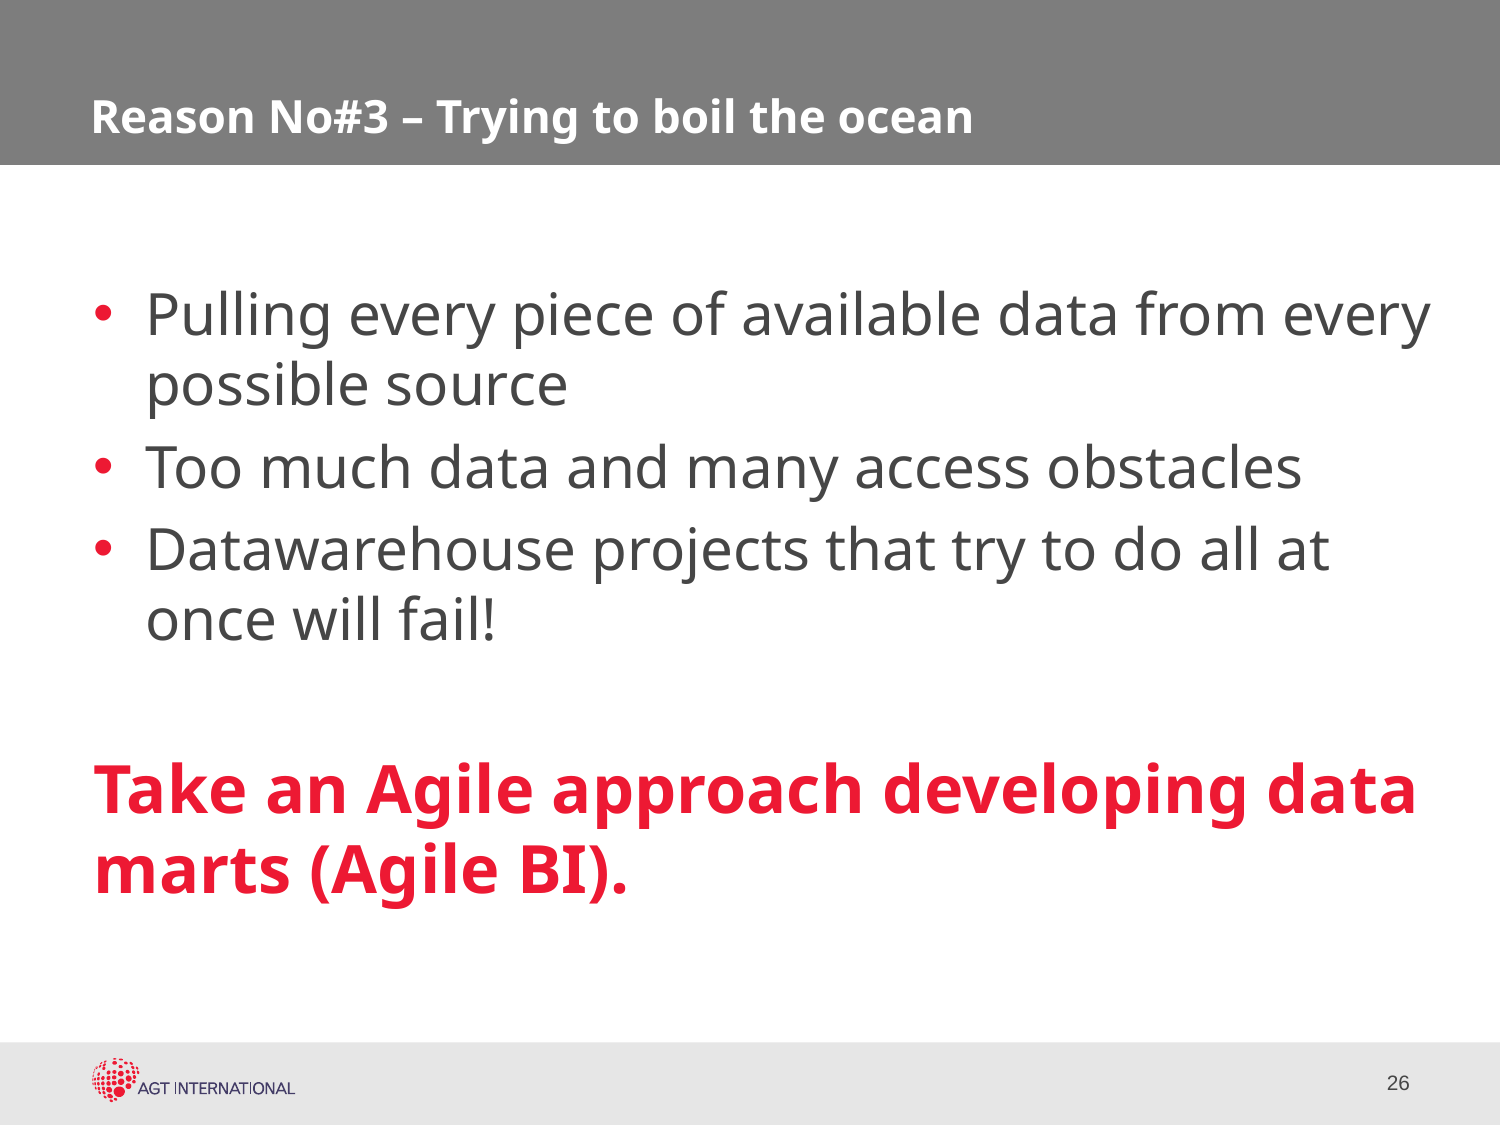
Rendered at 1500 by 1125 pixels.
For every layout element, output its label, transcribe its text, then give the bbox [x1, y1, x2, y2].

text_box Pulling every piece of available data from every possible source Too much data and many access obstacles Datawarehouse projects that try to do all at once will fail! Take an Agile approach developing data marts (Agile BI). [27, 187, 1471, 1020]
title Reason No#3 – Trying to boil the ocean [75, 57, 1408, 150]
